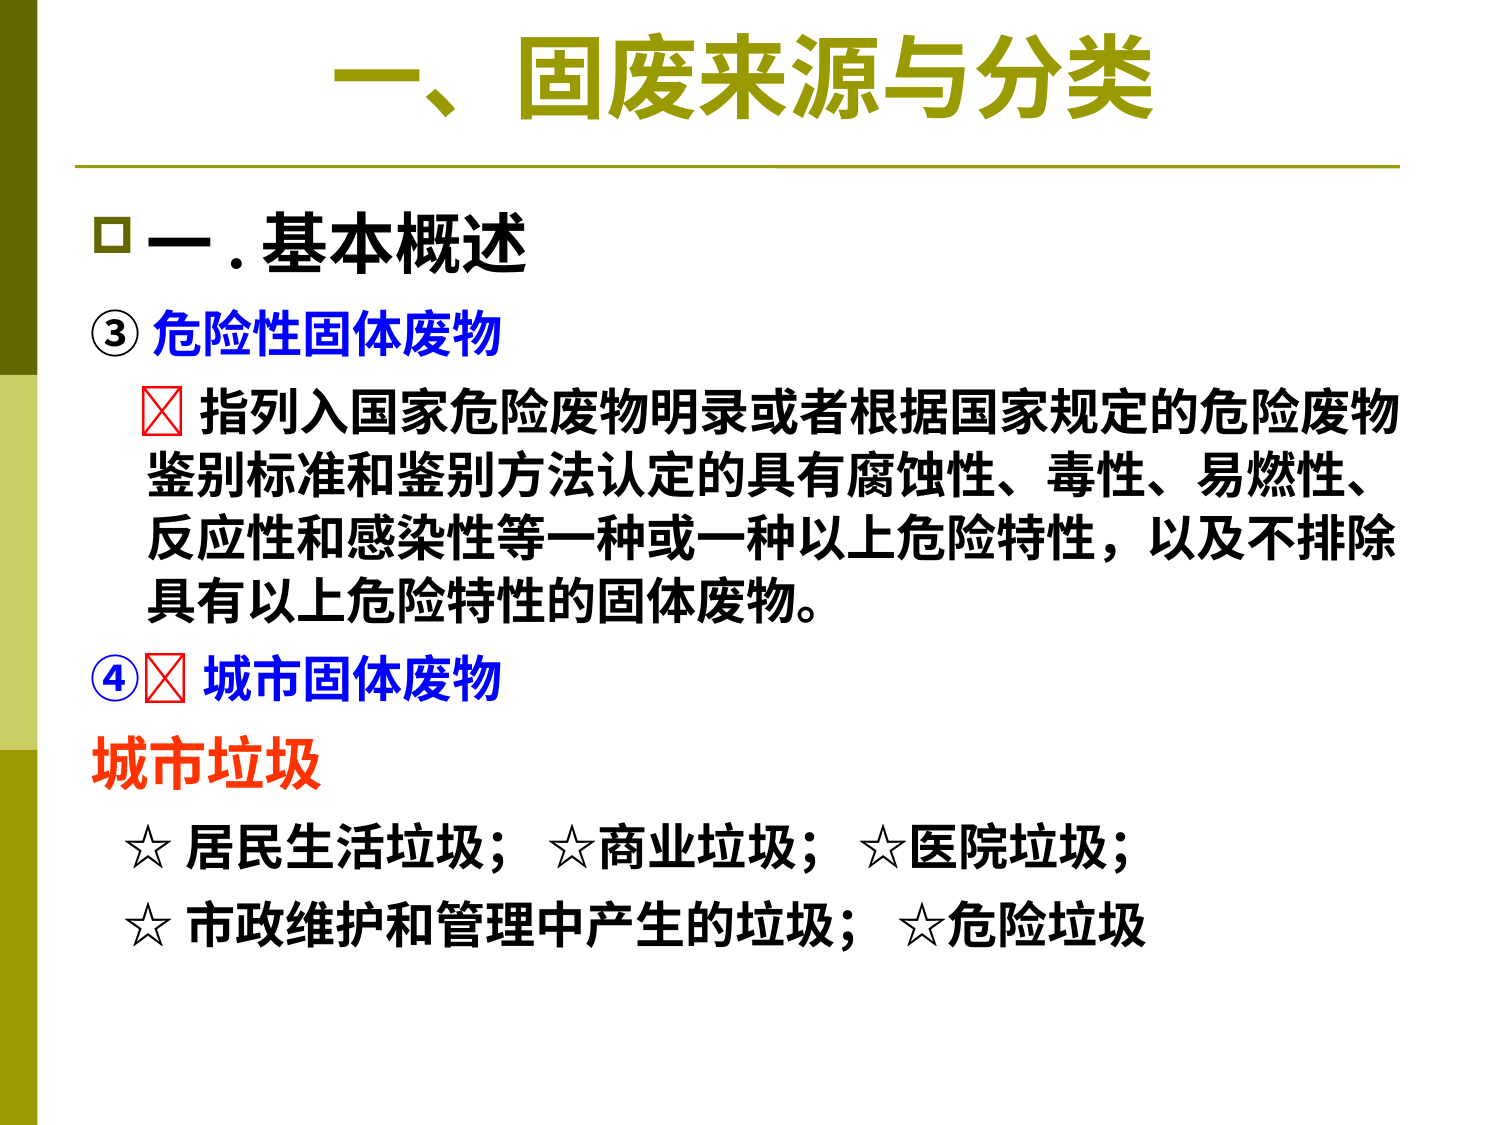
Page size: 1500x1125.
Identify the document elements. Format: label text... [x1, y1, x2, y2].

list 一.基本概述 ③危险性固体废物 指列入国家危险废物明录或者根据国家规定的危险废物鉴别标准和鉴别方法认定的具有腐蚀性、毒性、易燃性、反应性和感染性等一种或一种以上危险特性，以及不排除具有以上危险特性的固体废物。 ④城市固体废物 城市垃圾 ☆居民生活垃圾； ☆商业垃圾； ☆医院垃圾； ☆市政维护和管理中产生的垃圾； ☆危险垃圾 [75, 190, 1459, 1047]
title 一、固废来源与分类 [76, 42, 1412, 138]
